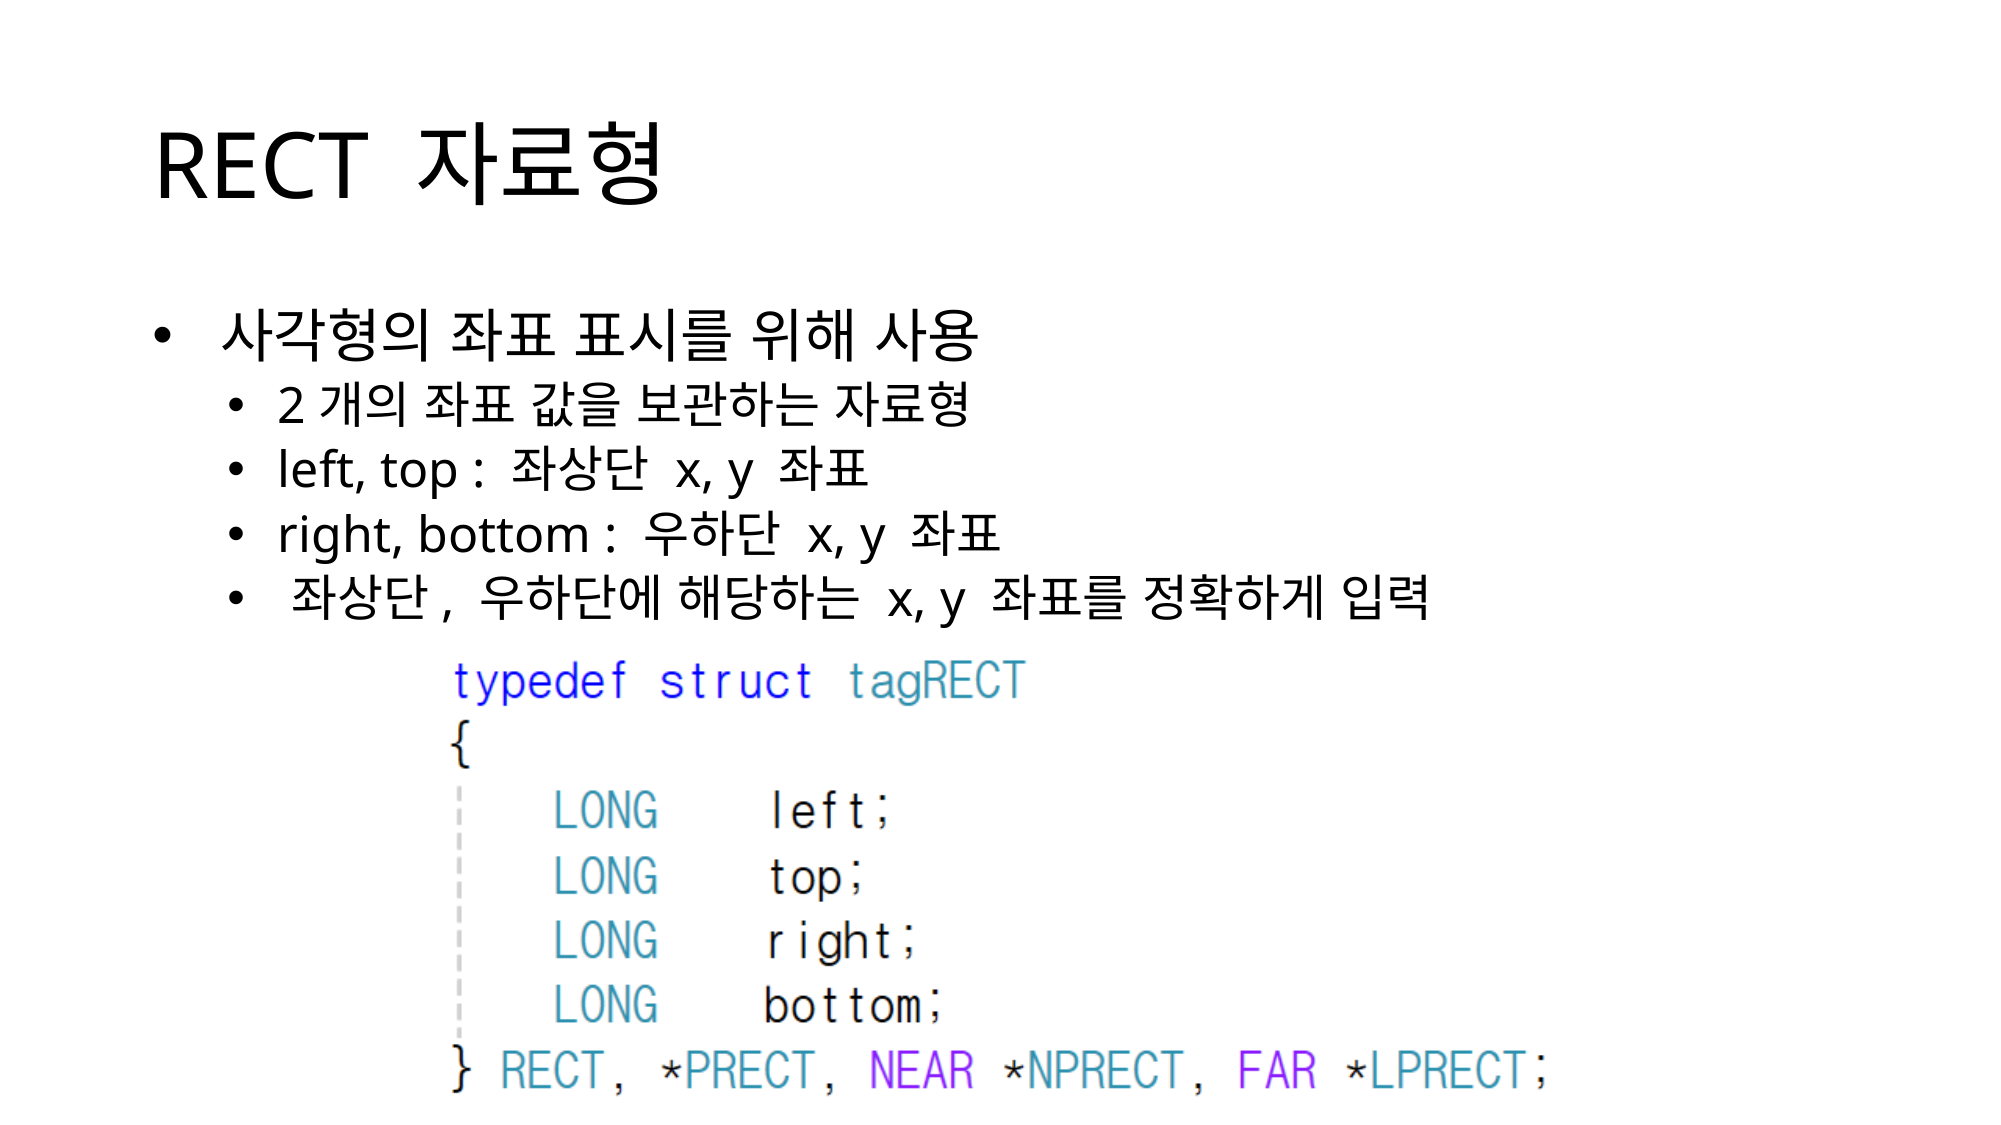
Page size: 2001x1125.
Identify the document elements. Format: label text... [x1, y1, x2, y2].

picture [443, 656, 1557, 1101]
list 사각형의 좌표 표시를 위해 사용 2개의 좌표 값을 보관하는 자료형 left, top : 좌상단 x, y 좌표 right, bottom : 우하단 x, y 좌표 좌상단, 우하단에 해당하는 x, y 좌표를 정확하게 입력 [137, 299, 1863, 1014]
title RECT 자료형 [137, 59, 1863, 278]
